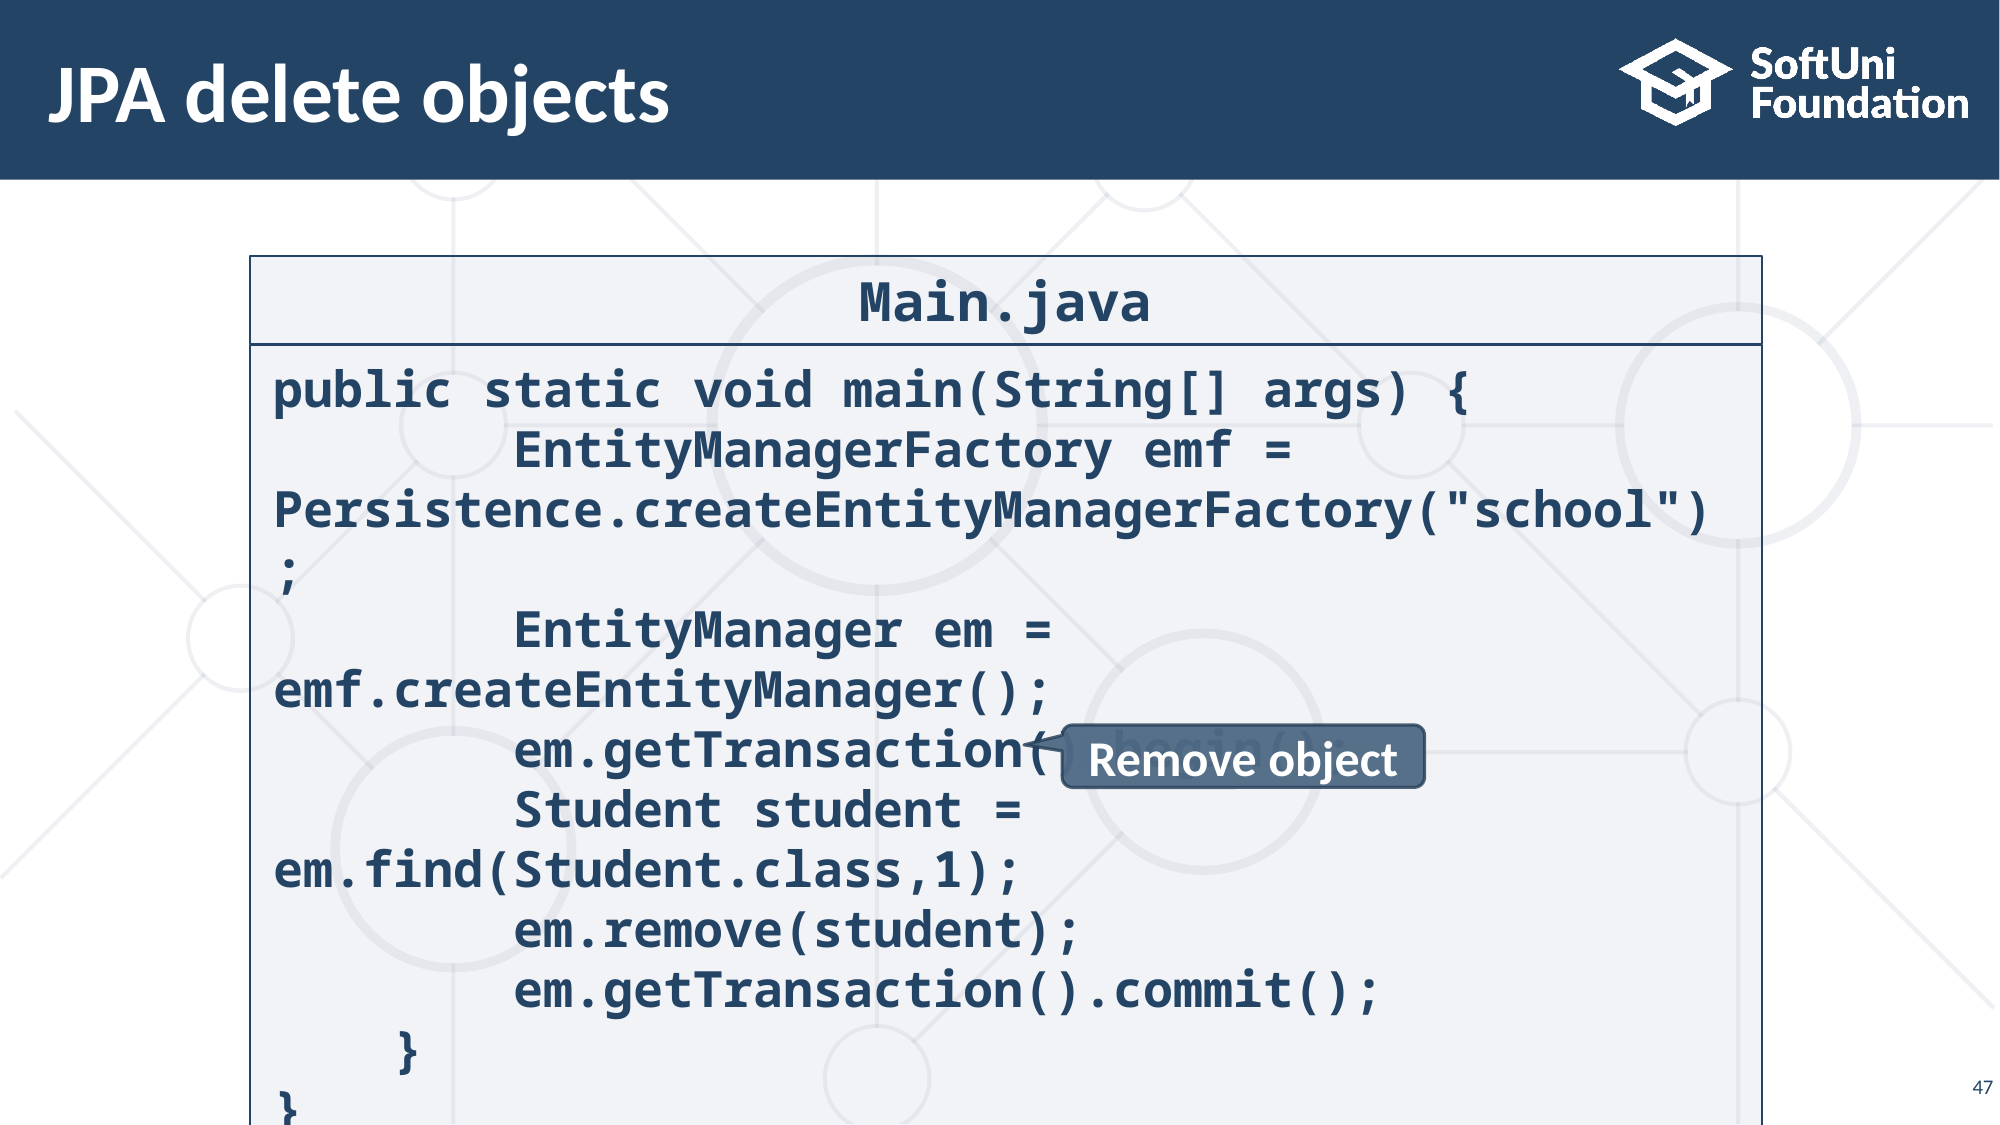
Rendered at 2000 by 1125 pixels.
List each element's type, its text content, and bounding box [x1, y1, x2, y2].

picture [1618, 38, 1968, 126]
slide_number 47 [1929, 1070, 2000, 1103]
text_box Remove object [1021, 722, 1427, 790]
title JPA delete objects [31, 16, 1591, 162]
text_box Main.java [249, 255, 1763, 345]
text_box public static void main(String[] args) { EntityManagerFactory emf = Persistence.createEntityManagerFactory("school"); EntityManager em = emf.createEntityManager(); em.getTransaction().begin(); Student student = em.find(Student.class,1); em.remove(student); em.getTransaction().commit(); } } [249, 345, 1763, 1125]
